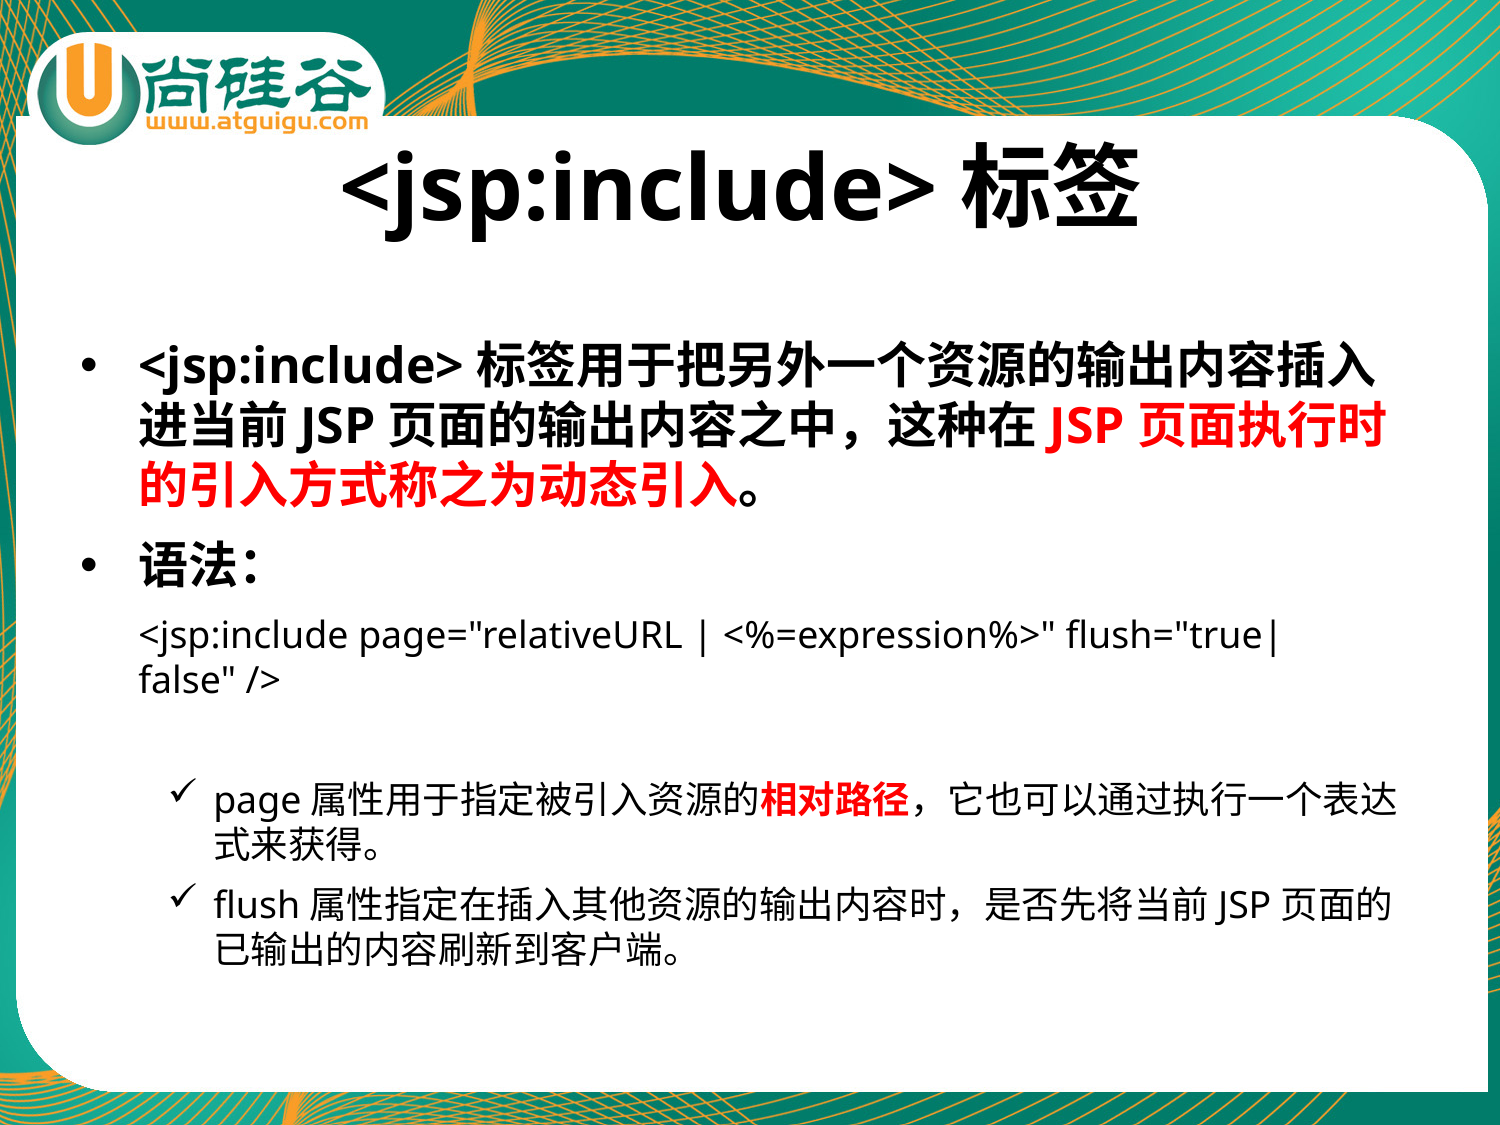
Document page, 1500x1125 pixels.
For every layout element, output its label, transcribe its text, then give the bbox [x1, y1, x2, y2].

picture [0, 0, 1500, 1125]
title <jsp:include>标签 [76, 113, 1427, 255]
list <jsp:include>标签用于把另外一个资源的输出内容插入进当前JSP页面的输出内容之中，这种在JSP页面执行时的引入方式称之为动态引入。 语法： <jsp:include page="relativeURL | <%=expression%>" flush="true|false" /> page属性用于指定被引入资源的相对路径，它也可以通过执行一个表达式来获得。 flush属性指定在插入其他资源的输出内容时，是否先将当前JSP页面的已输出的内容刷新到客户端。 [64, 326, 1436, 1000]
